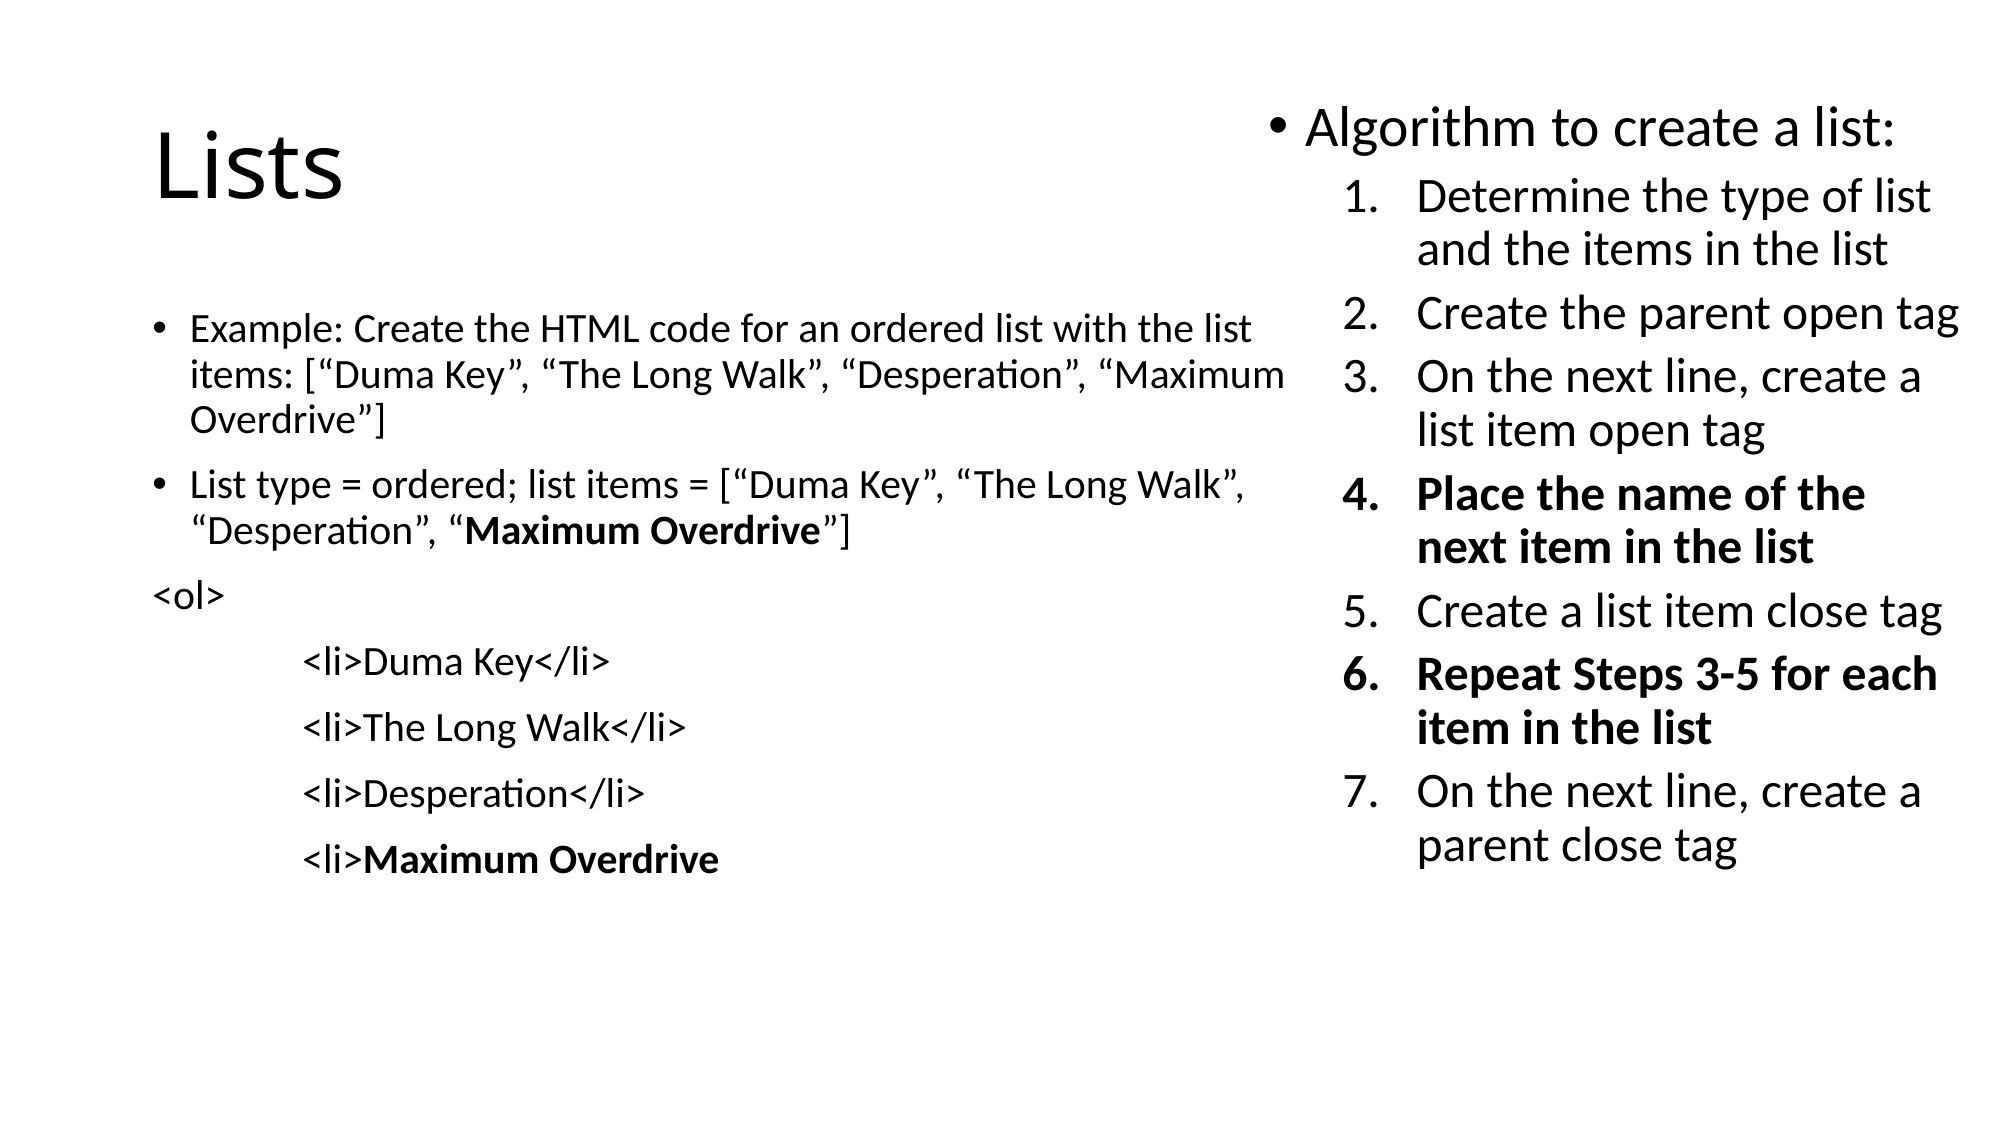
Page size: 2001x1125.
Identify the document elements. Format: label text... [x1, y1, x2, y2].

text_box Algorithm to create a list: Determine the type of list and the items in the list Create the parent open tag On the next line, create a list item open tag Place the name of the next item in the list Create a list item close tag Repeat Steps 3-5 for each item in the list On the next line, create a parent close tag [1253, 89, 1979, 904]
title Lists [137, 59, 1863, 278]
list Example: Create the HTML code for an ordered list with the list items: [“Duma Key”, “The Long Walk”, “Desperation”, “Maximum Overdrive”] List type = ordered; list items = [“Duma Key”, “The Long Walk”, “Desperation”, “Maximum Overdrive”] <ol> <li>Duma Key</li> <li>The Long Walk</li> <li>Desperation</li> <li>Maximum Overdrive [137, 299, 1308, 1050]
